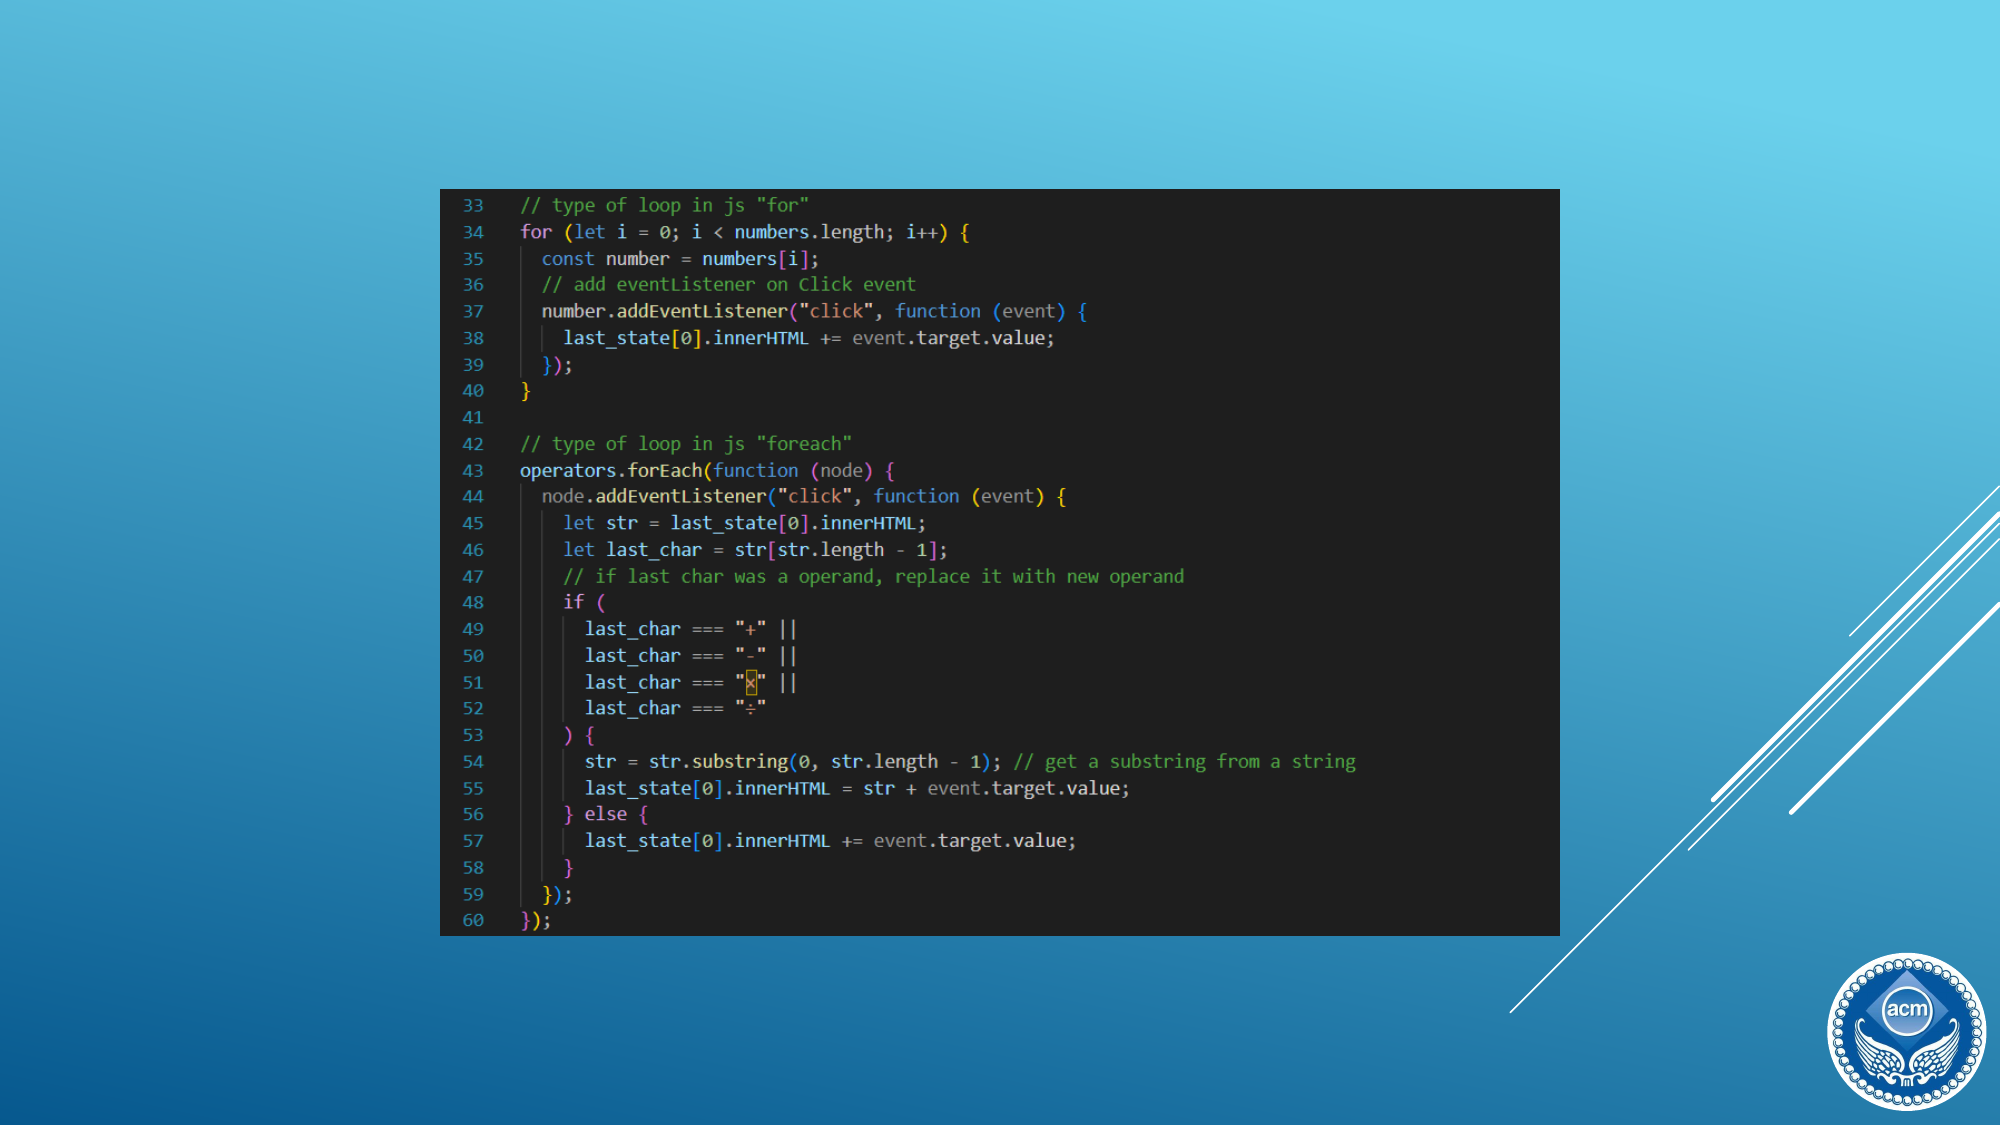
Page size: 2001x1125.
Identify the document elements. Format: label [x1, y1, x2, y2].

picture [439, 189, 1561, 936]
text_box [1827, 952, 1987, 1111]
